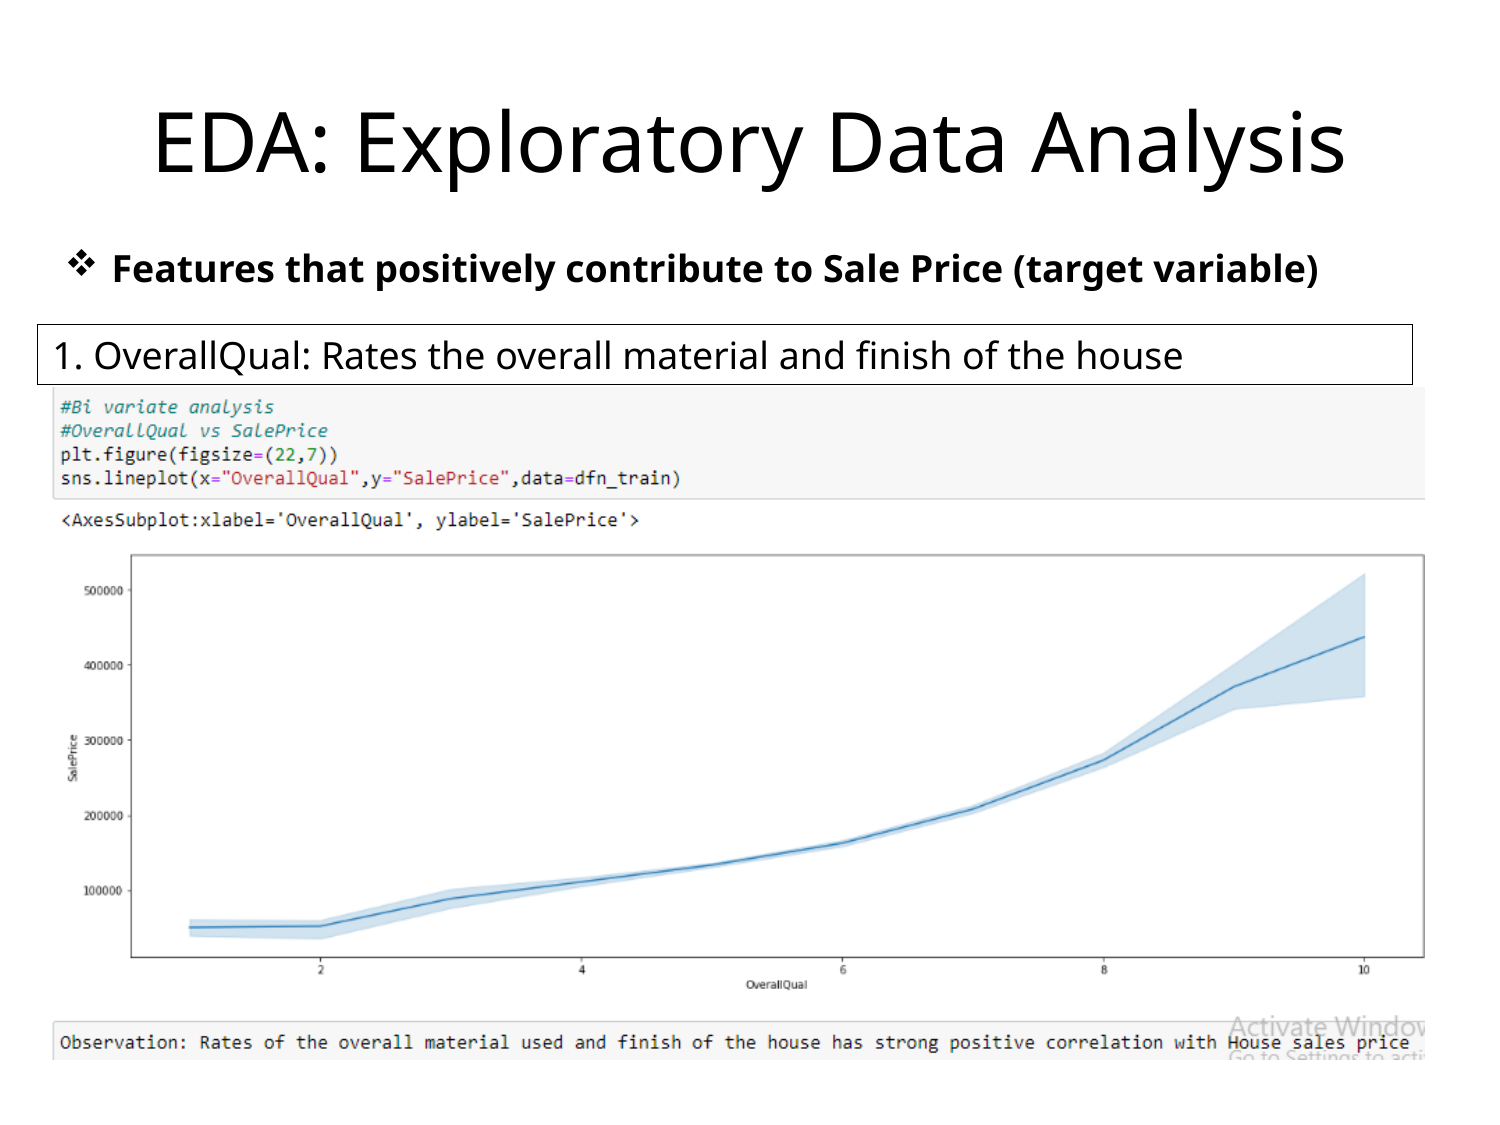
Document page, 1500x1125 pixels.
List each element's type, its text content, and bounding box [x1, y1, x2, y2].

text_box Features that positively contribute to Sale Price (target variable) [50, 237, 1425, 298]
title EDA: Exploratory Data Analysis [75, 45, 1425, 233]
text_box 1. OverallQual: Rates the overall material and finish of the house [37, 324, 1413, 385]
picture [49, 387, 1426, 1060]
